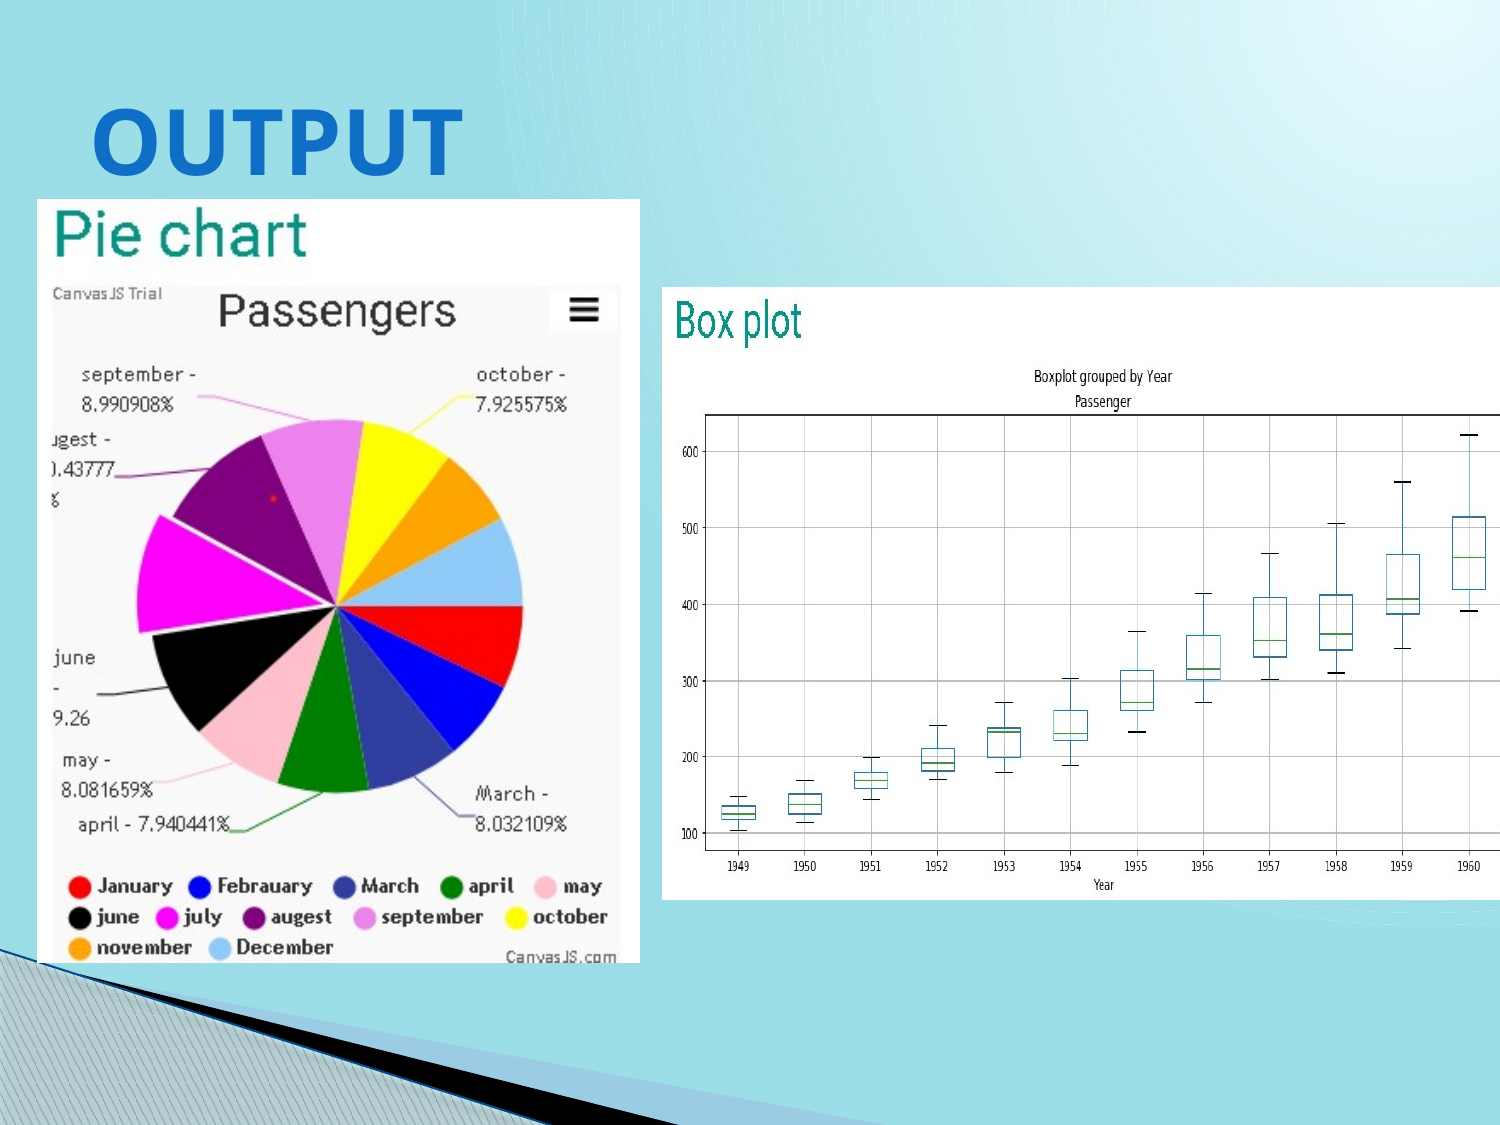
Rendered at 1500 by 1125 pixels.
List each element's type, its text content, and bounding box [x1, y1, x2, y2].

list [37, 199, 641, 963]
picture [662, 287, 1500, 901]
title OUTPUT [75, 45, 1425, 233]
